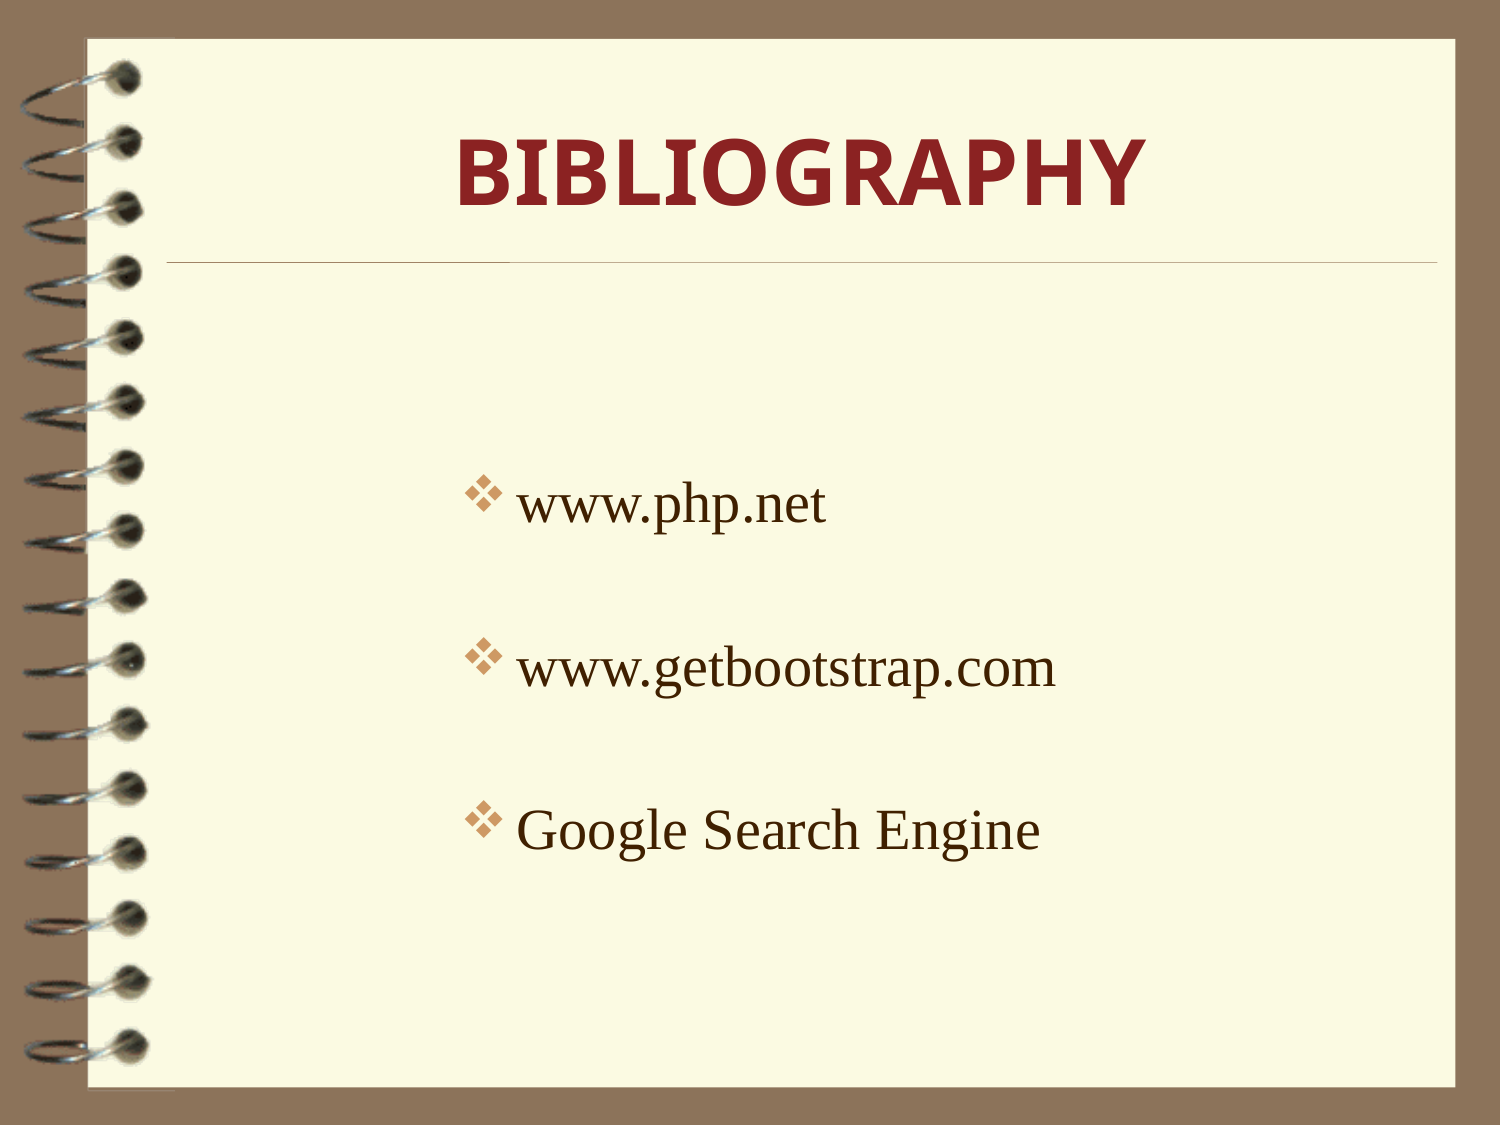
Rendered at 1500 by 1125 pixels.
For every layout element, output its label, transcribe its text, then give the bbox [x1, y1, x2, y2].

title BIBLIOGRAPHY [162, 74, 1438, 263]
picture [0, 0, 175, 1125]
list www.php.net www.getbootstrap.com Google Search Engine [445, 456, 1116, 903]
